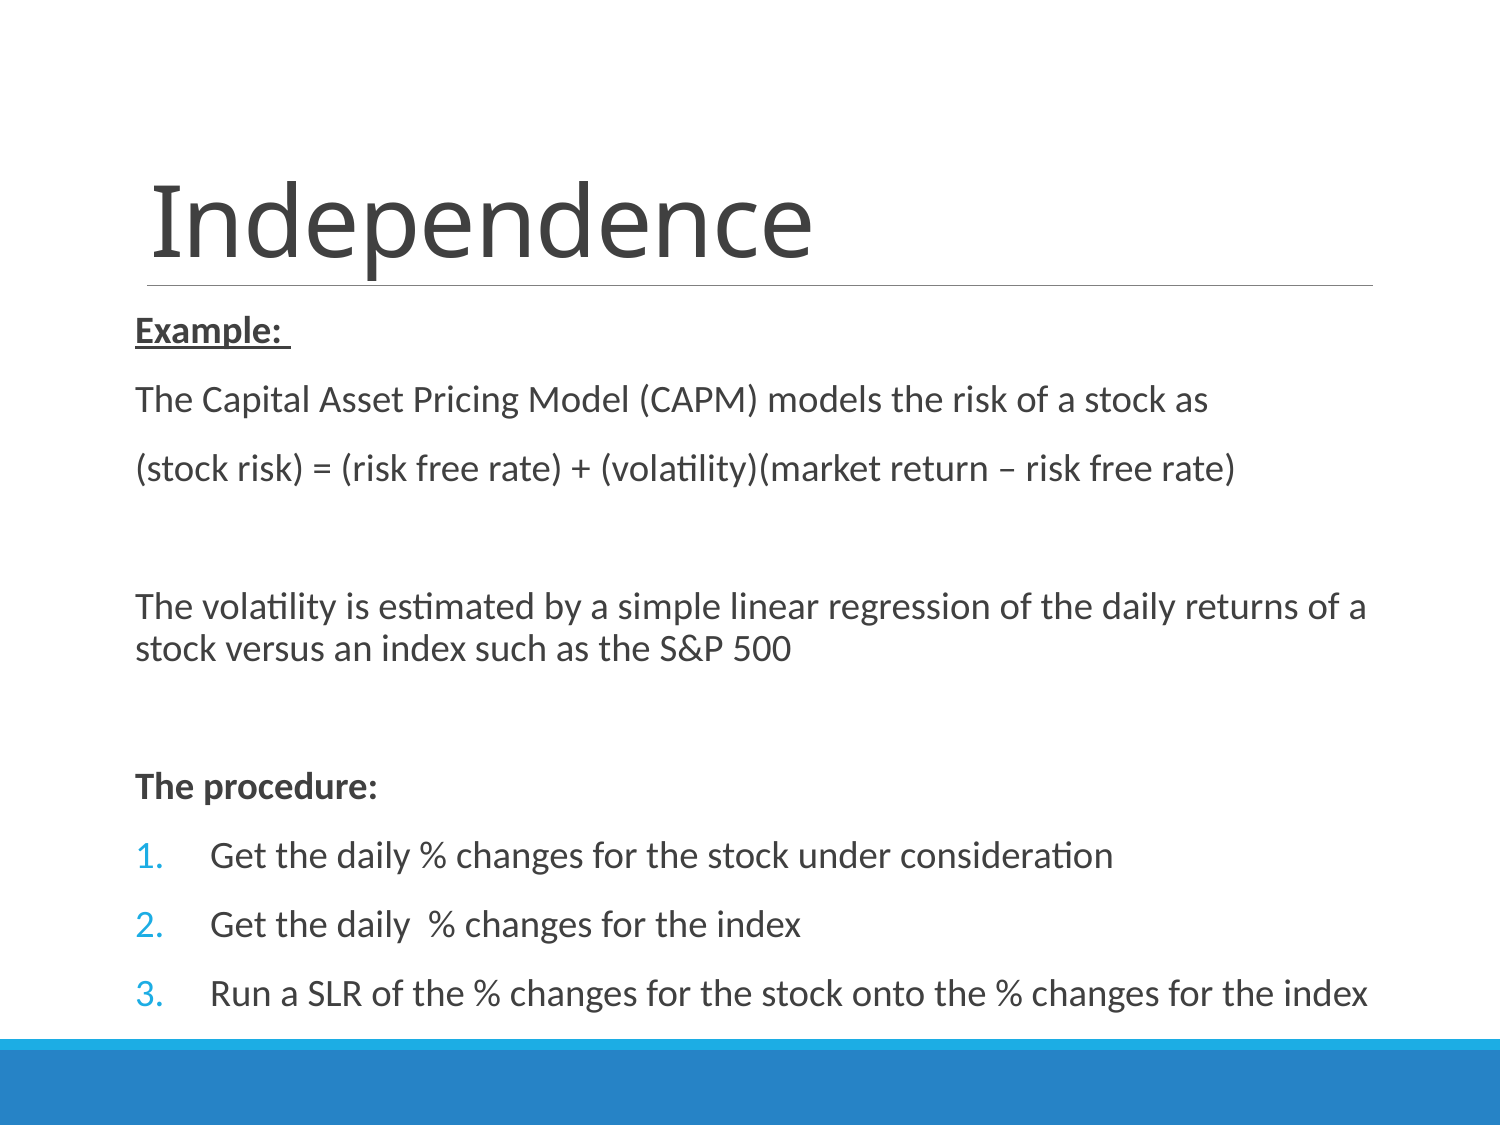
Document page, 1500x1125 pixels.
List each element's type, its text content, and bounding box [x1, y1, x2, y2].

title Independence [135, 47, 1373, 285]
list Example: The Capital Asset Pricing Model (CAPM) models the risk of a stock as (stock risk) = (risk free rate) + (volatility)(market return – risk free rate) The volatility is estimated by a simple linear regression of the daily returns of a stock versus an index such as the S&P 500 The procedure: Get the daily % changes for the stock under consideration Get the daily % changes for the index Run a SLR of the % changes for the stock onto the % changes for the index [135, 302, 1373, 1038]
